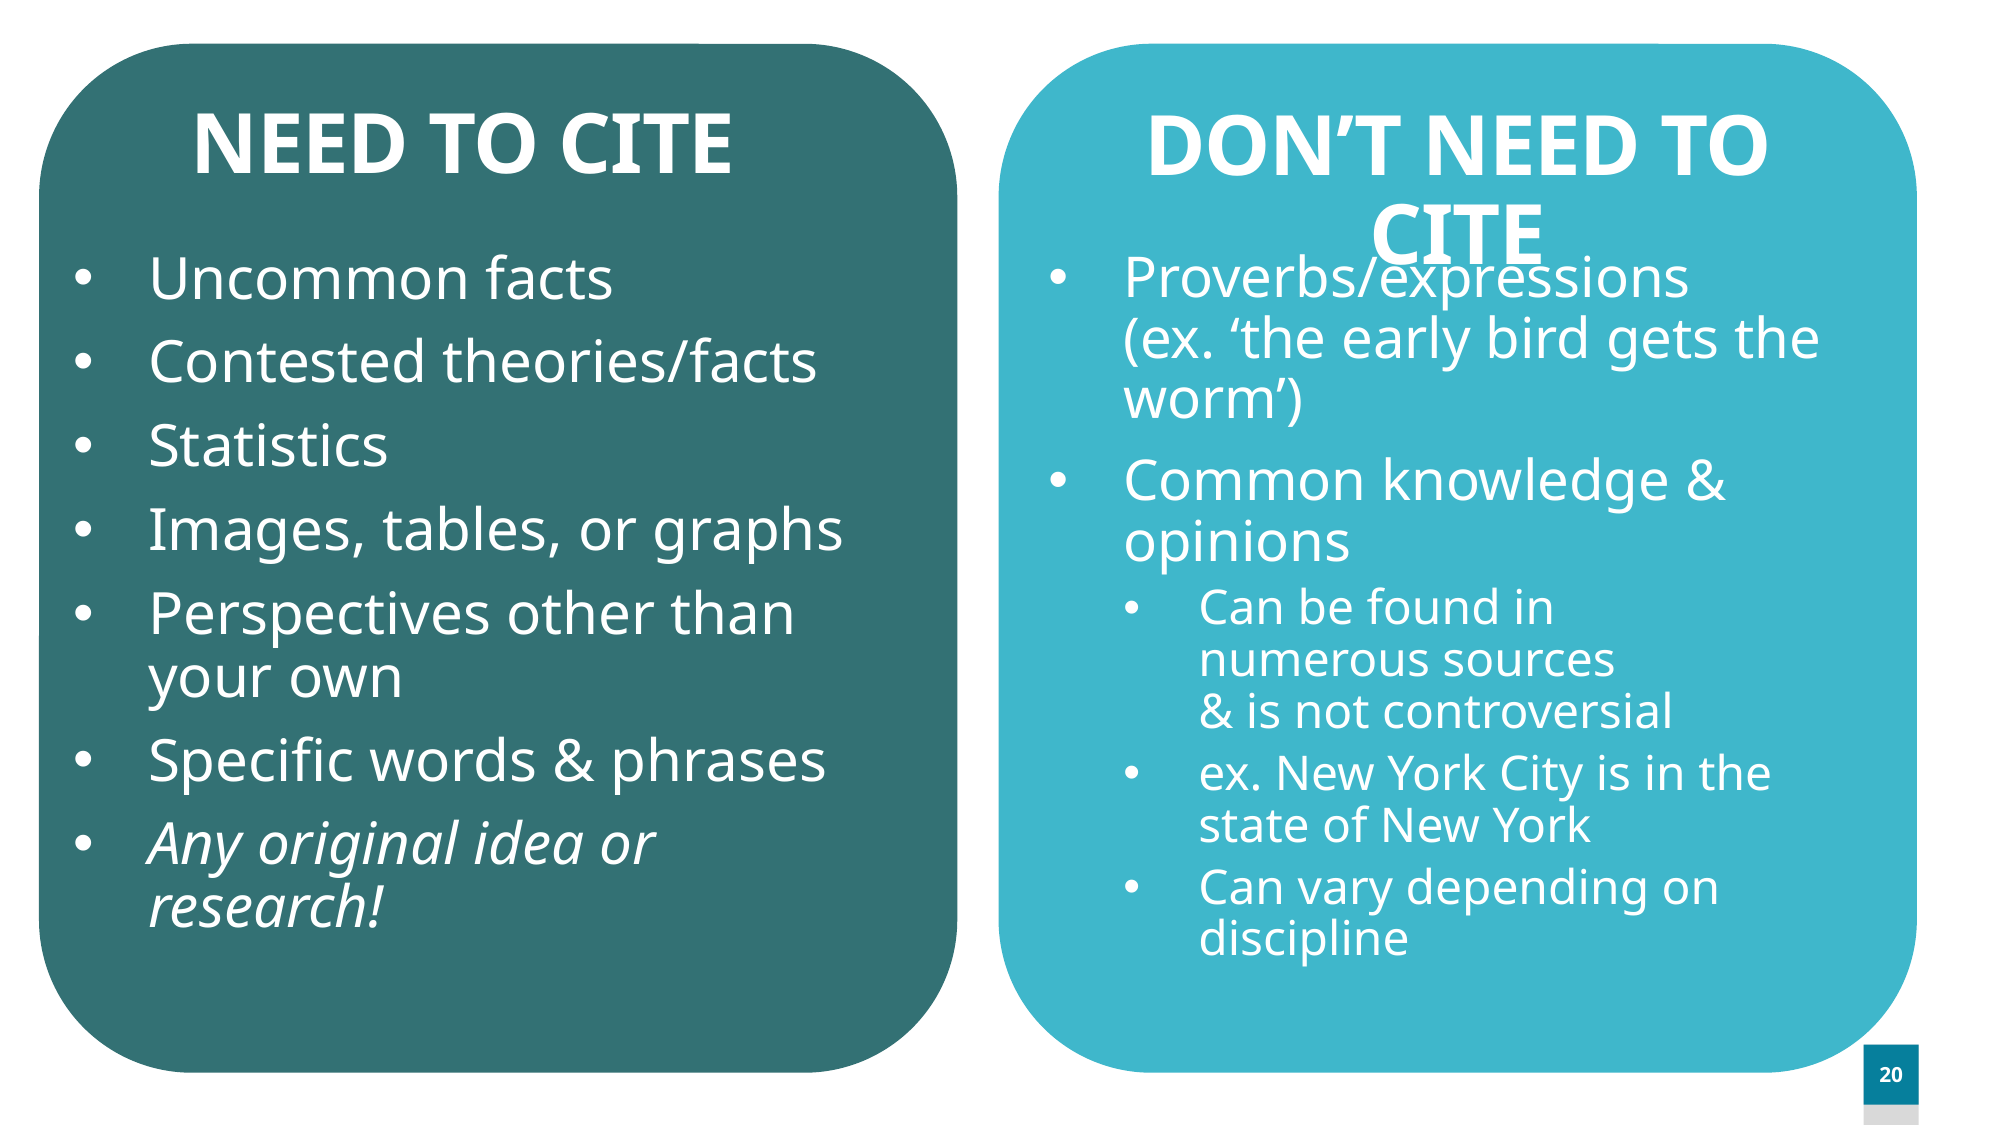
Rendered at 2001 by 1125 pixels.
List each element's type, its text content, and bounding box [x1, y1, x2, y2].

text_box Proverbs/expressions (ex. ‘the early bird gets the worm’) Common knowledge & opinions Can be found in numerous sources & is not controversial ex. New York City is in the state of New York Can vary depending on discipline [1033, 241, 1884, 297]
text_box Uncommon facts Contested theories/facts Statistics Images, tables, or graphs Perspectives other than your own Specific words & phrases Any original idea or research! [58, 241, 909, 297]
text_box DON’T NEED TO CITE [1033, 95, 1882, 193]
text_box NEED TO CITE [39, 94, 888, 191]
text_box [38, 43, 958, 1073]
text_box [998, 99, 1917, 1073]
text_box [1037, 43, 1879, 95]
